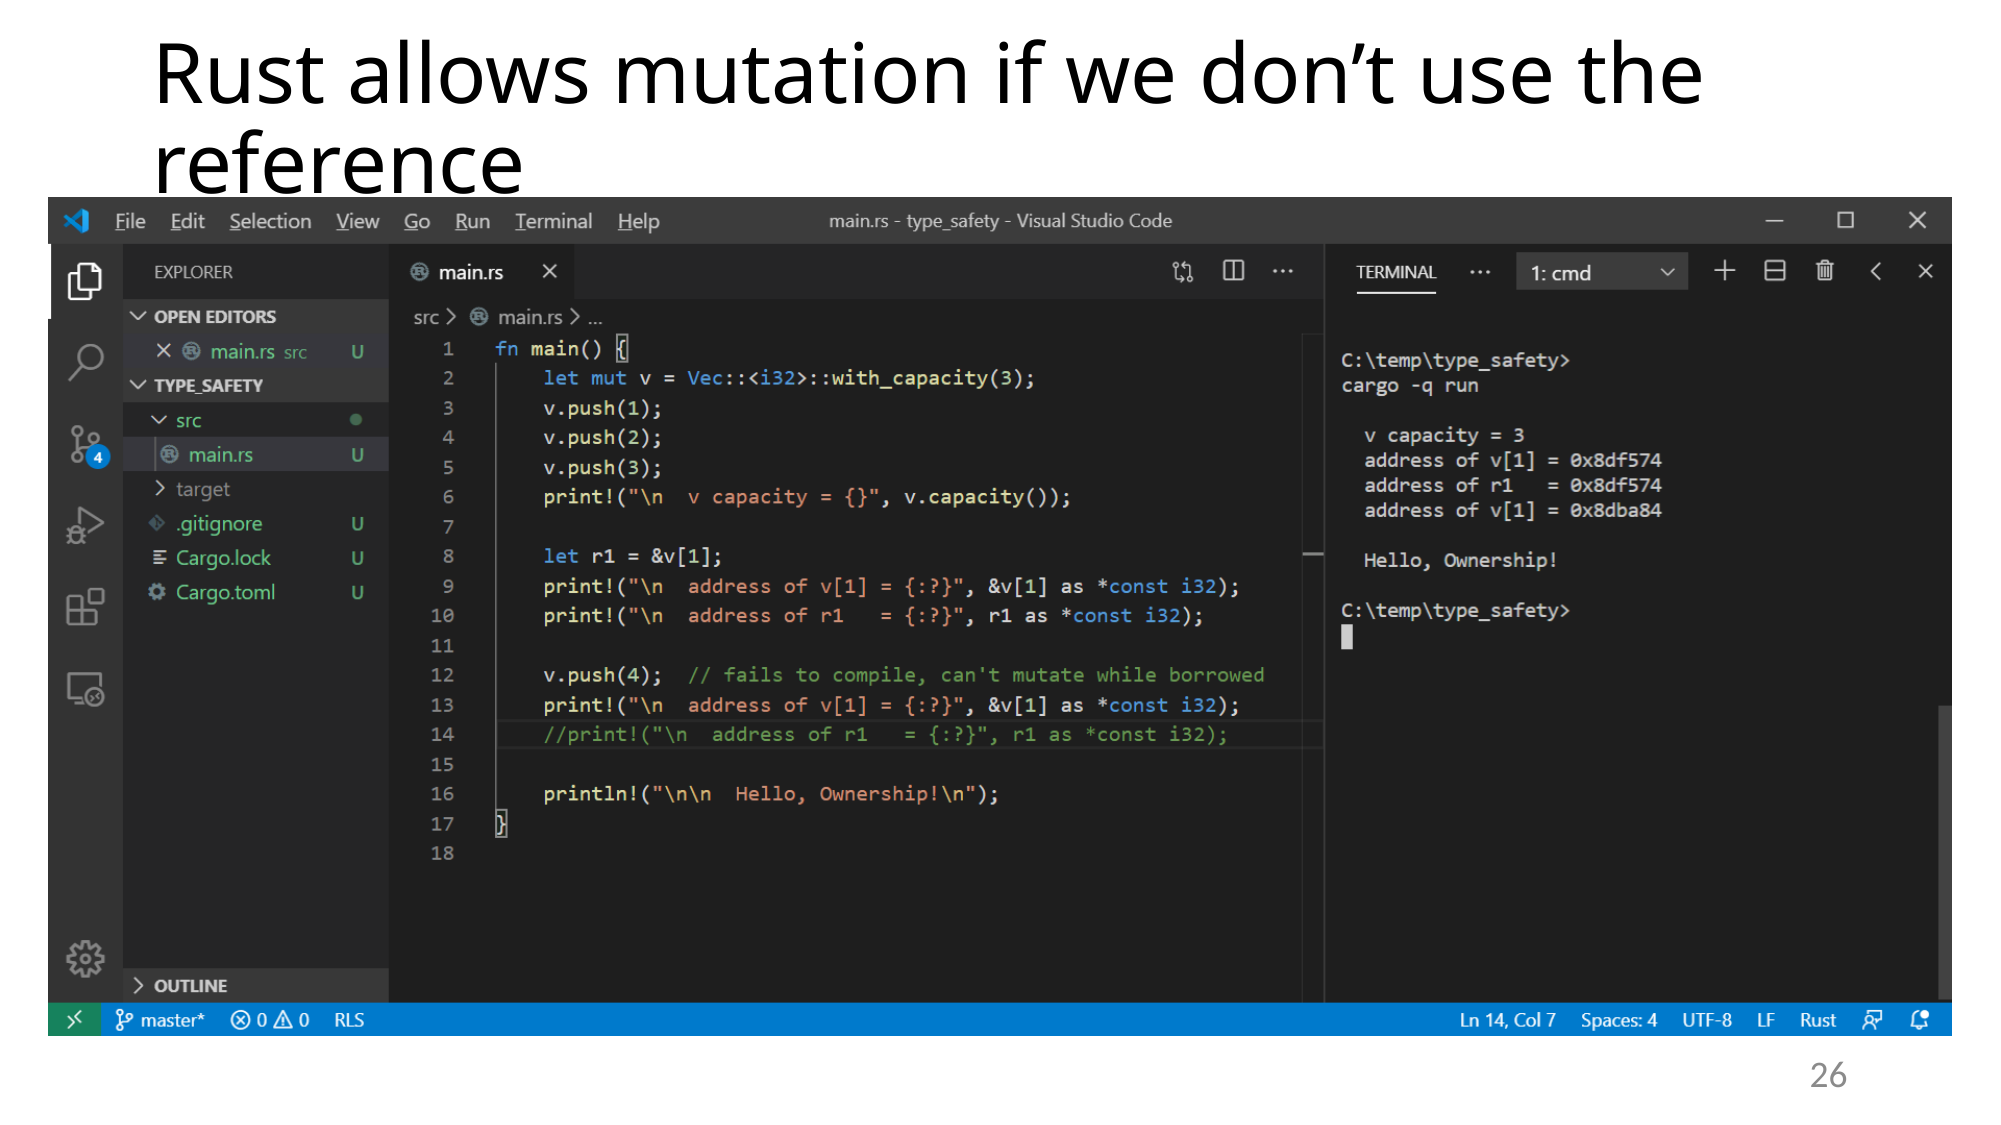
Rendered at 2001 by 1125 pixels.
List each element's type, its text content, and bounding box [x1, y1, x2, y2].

picture [48, 197, 1952, 1036]
title Rust allows mutation if we don’t use the reference [137, 59, 1863, 183]
slide_number 26 [1412, 1042, 1863, 1103]
